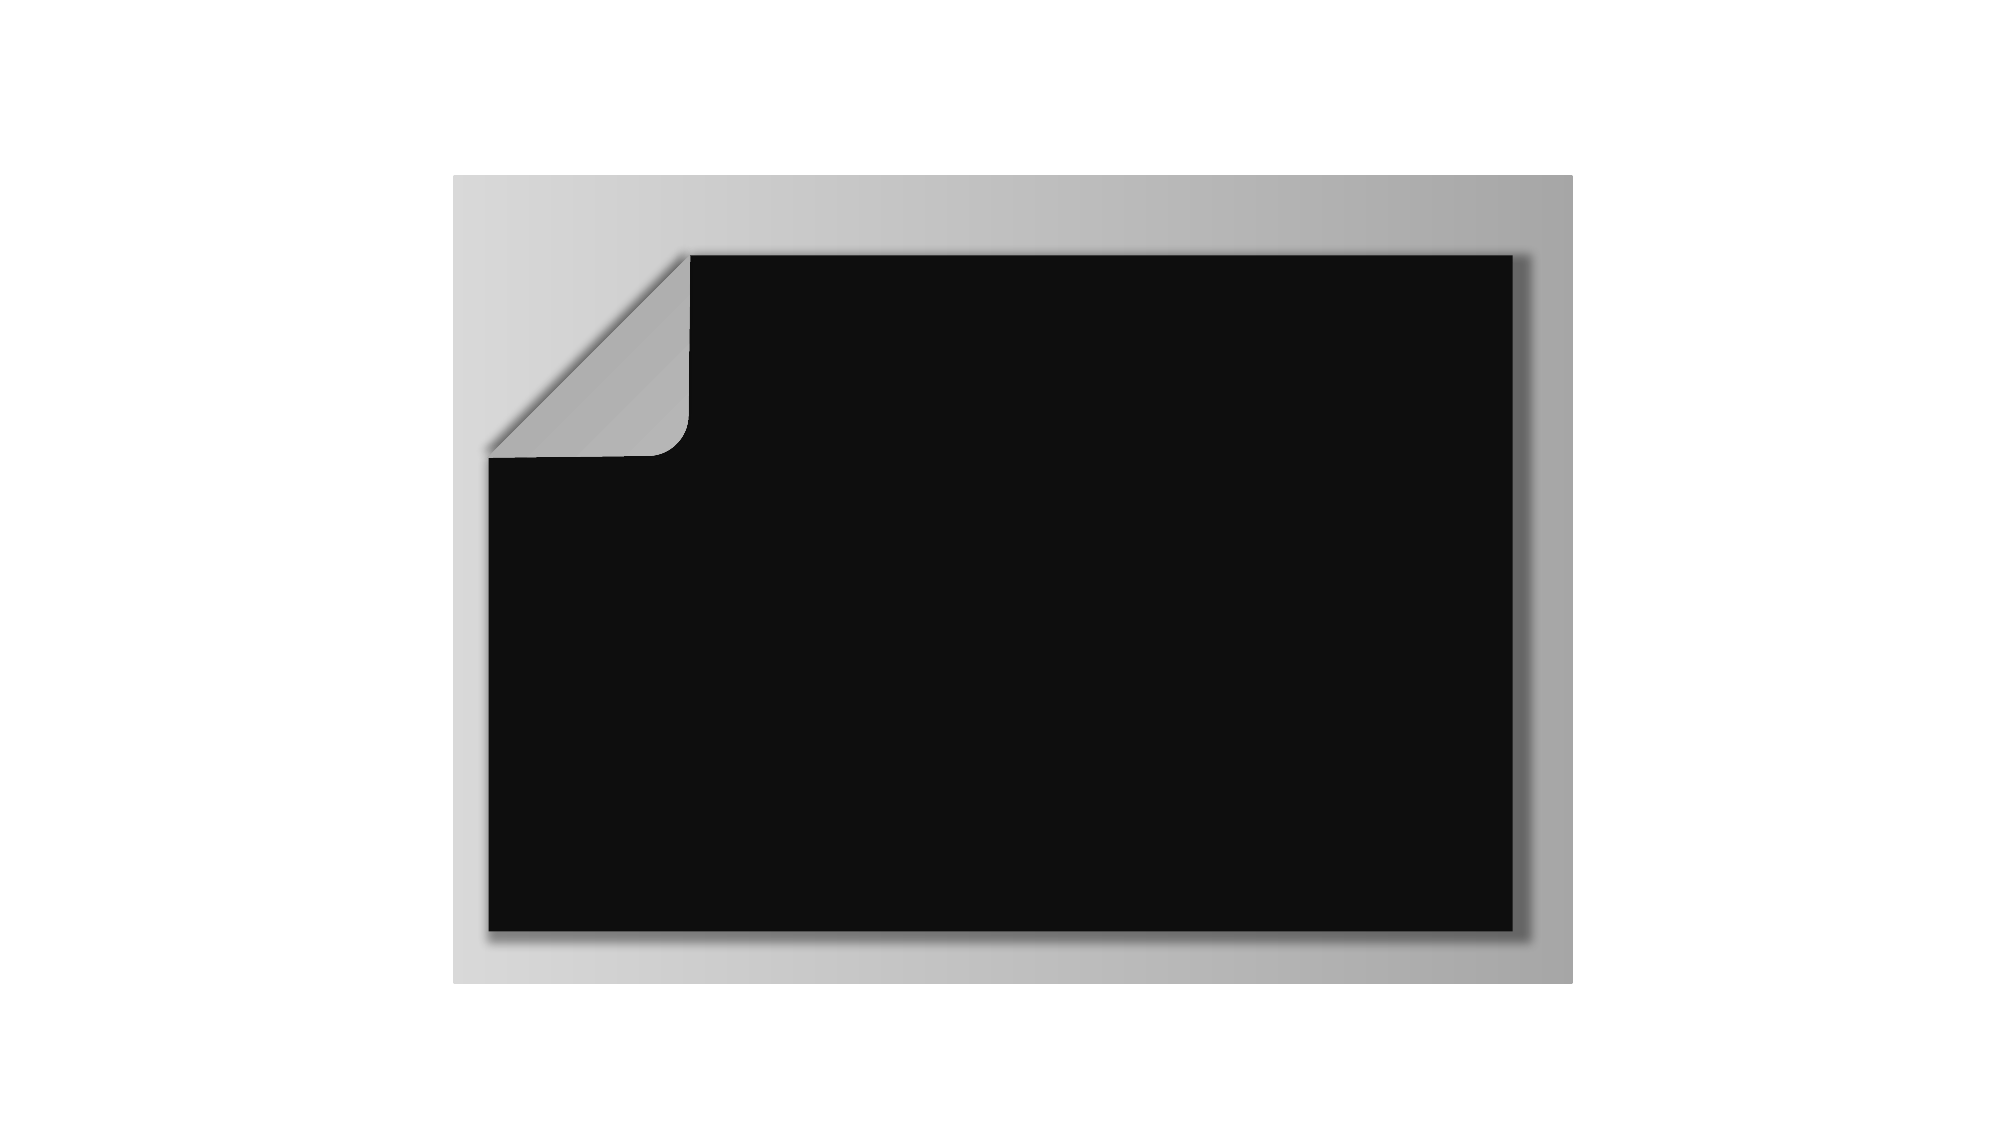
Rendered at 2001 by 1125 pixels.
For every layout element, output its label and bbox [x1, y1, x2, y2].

text_box [453, 175, 1573, 984]
